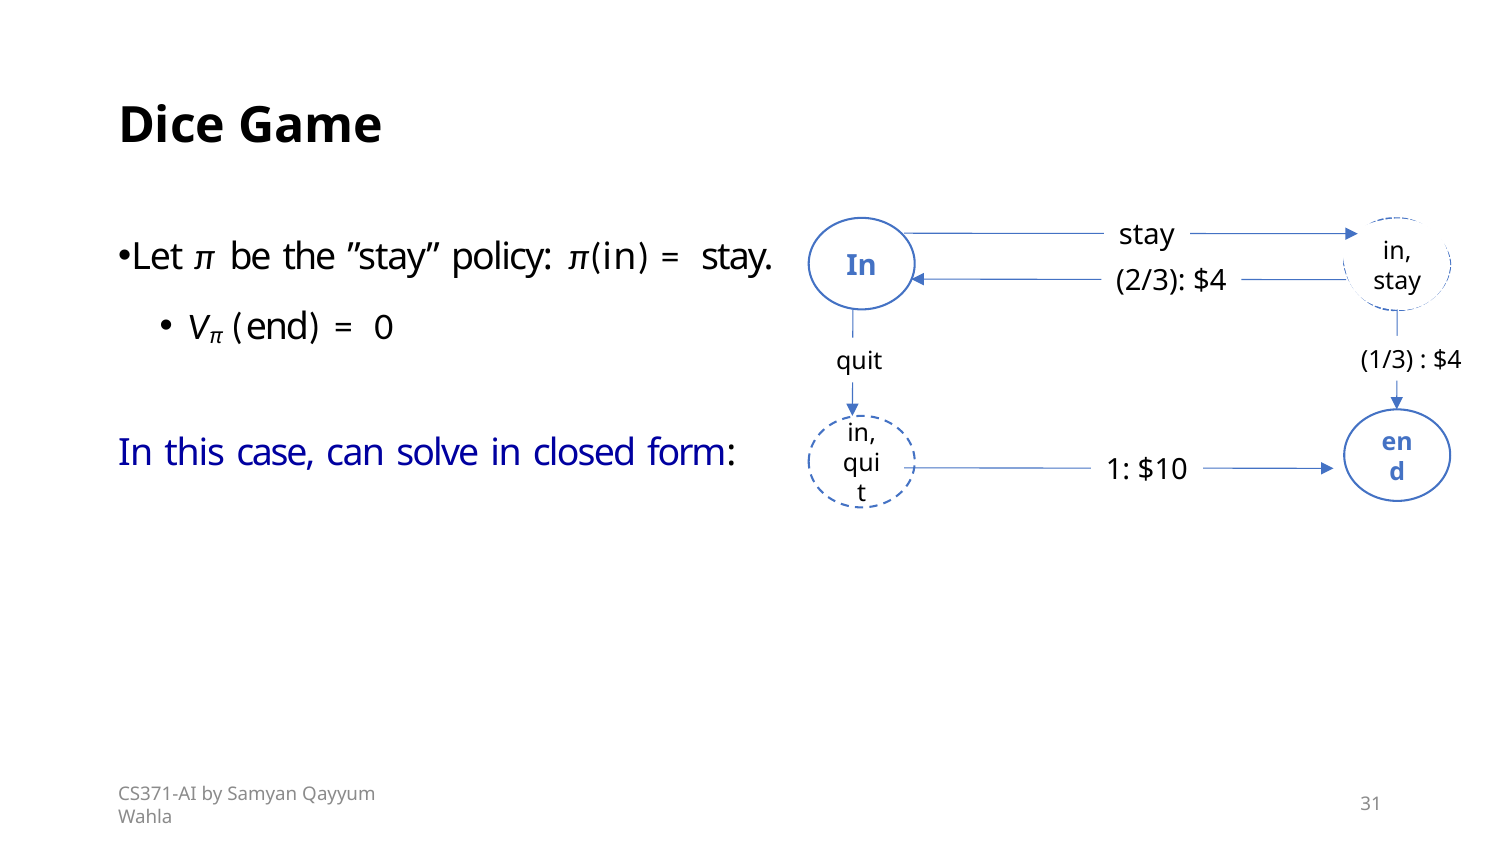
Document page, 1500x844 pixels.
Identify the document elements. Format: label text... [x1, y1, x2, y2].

title Dice Game [103, 44, 1397, 208]
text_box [801, 207, 1500, 508]
slide_number 31 [1059, 782, 1397, 827]
slide_number CS371-AI by Samyan Qayyum Wahla [103, 782, 441, 827]
